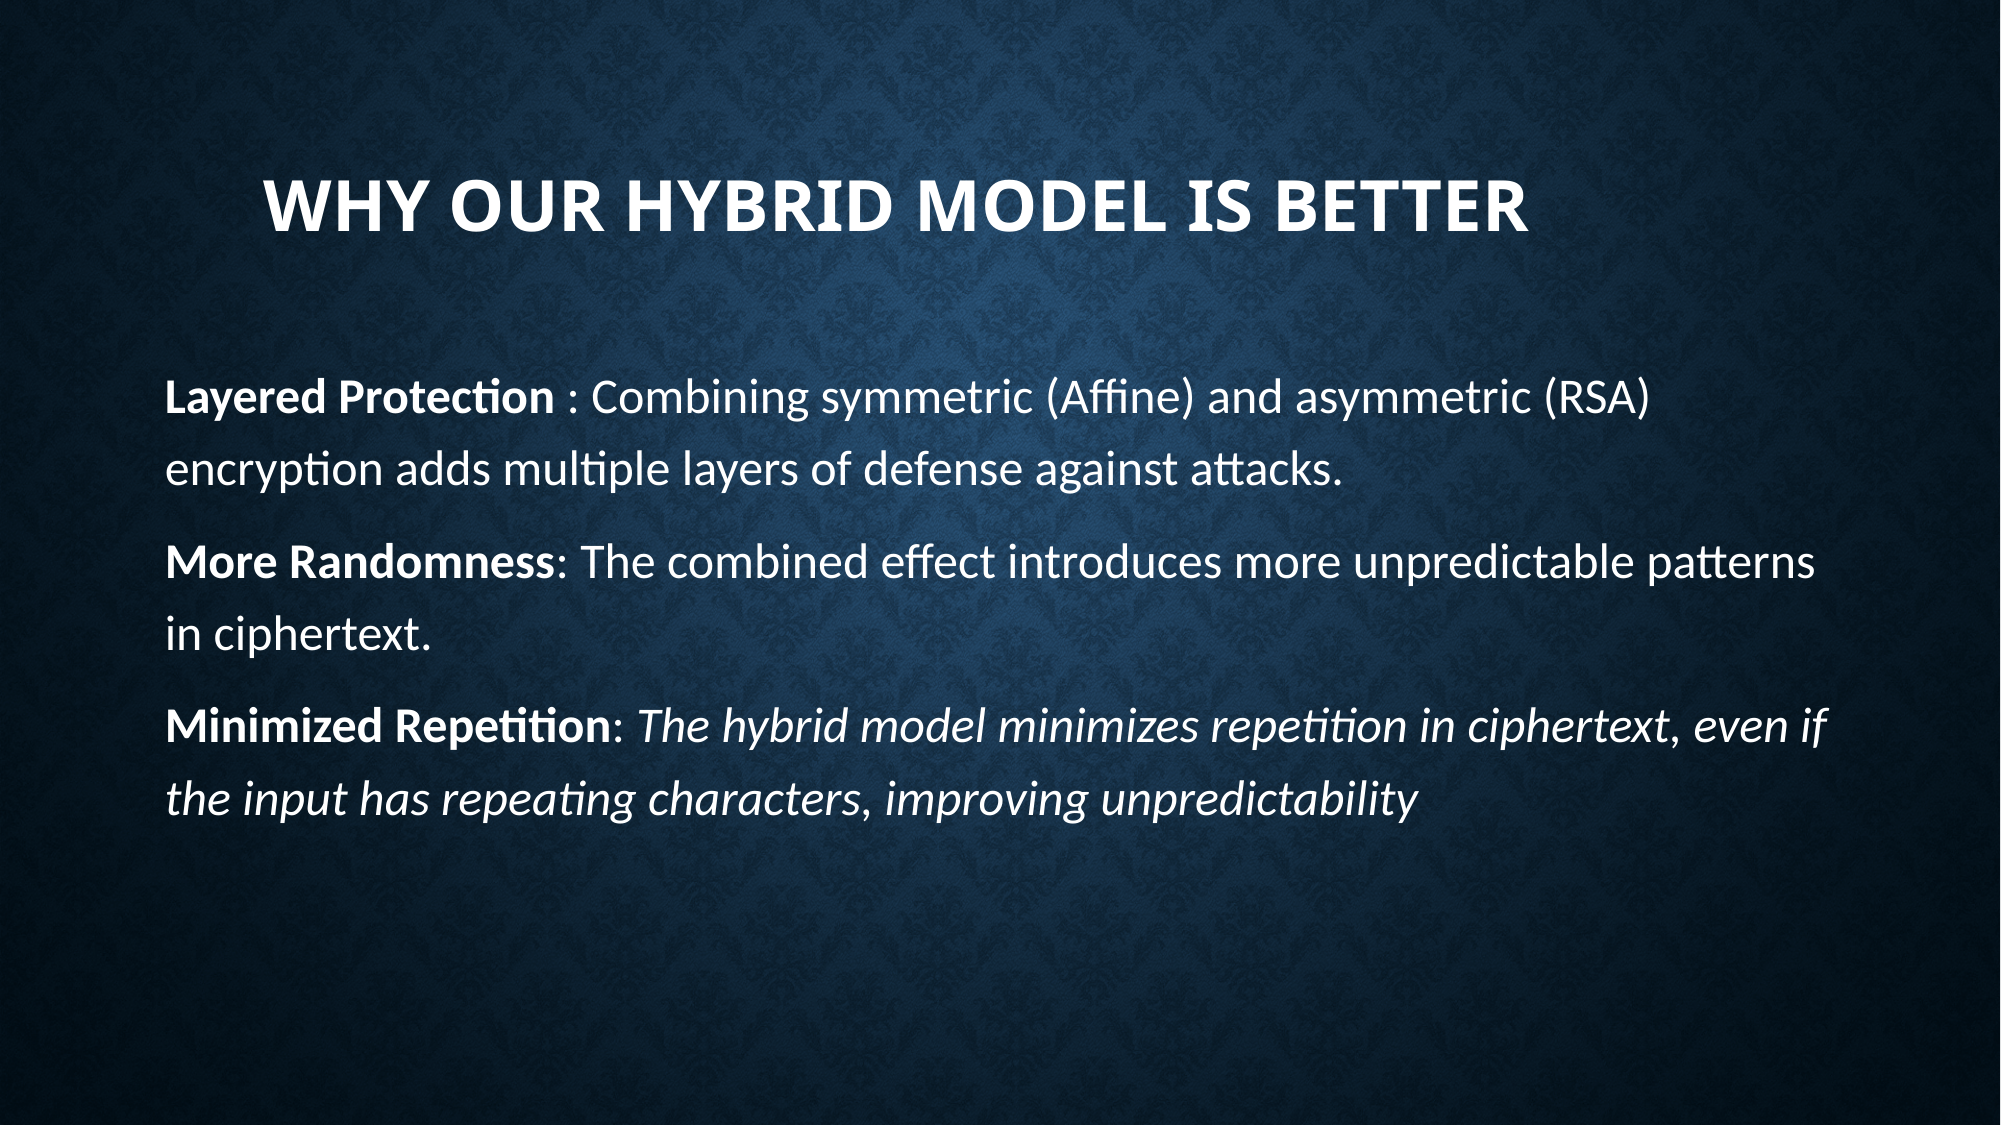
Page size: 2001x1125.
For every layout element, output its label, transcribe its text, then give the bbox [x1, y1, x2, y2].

list Layered Protection : Combining symmetric (Affine) and asymmetric (RSA) encryption adds multiple layers of defense against attacks. More Randomness: The combined effect introduces more unpredictable patterns in ciphertext. Minimized Repetition: The hybrid model minimizes repetition in ciphertext, even if the input has repeating characters, improving unpredictability [149, 343, 1849, 950]
title Why our hybrid model is better [149, 99, 1644, 318]
